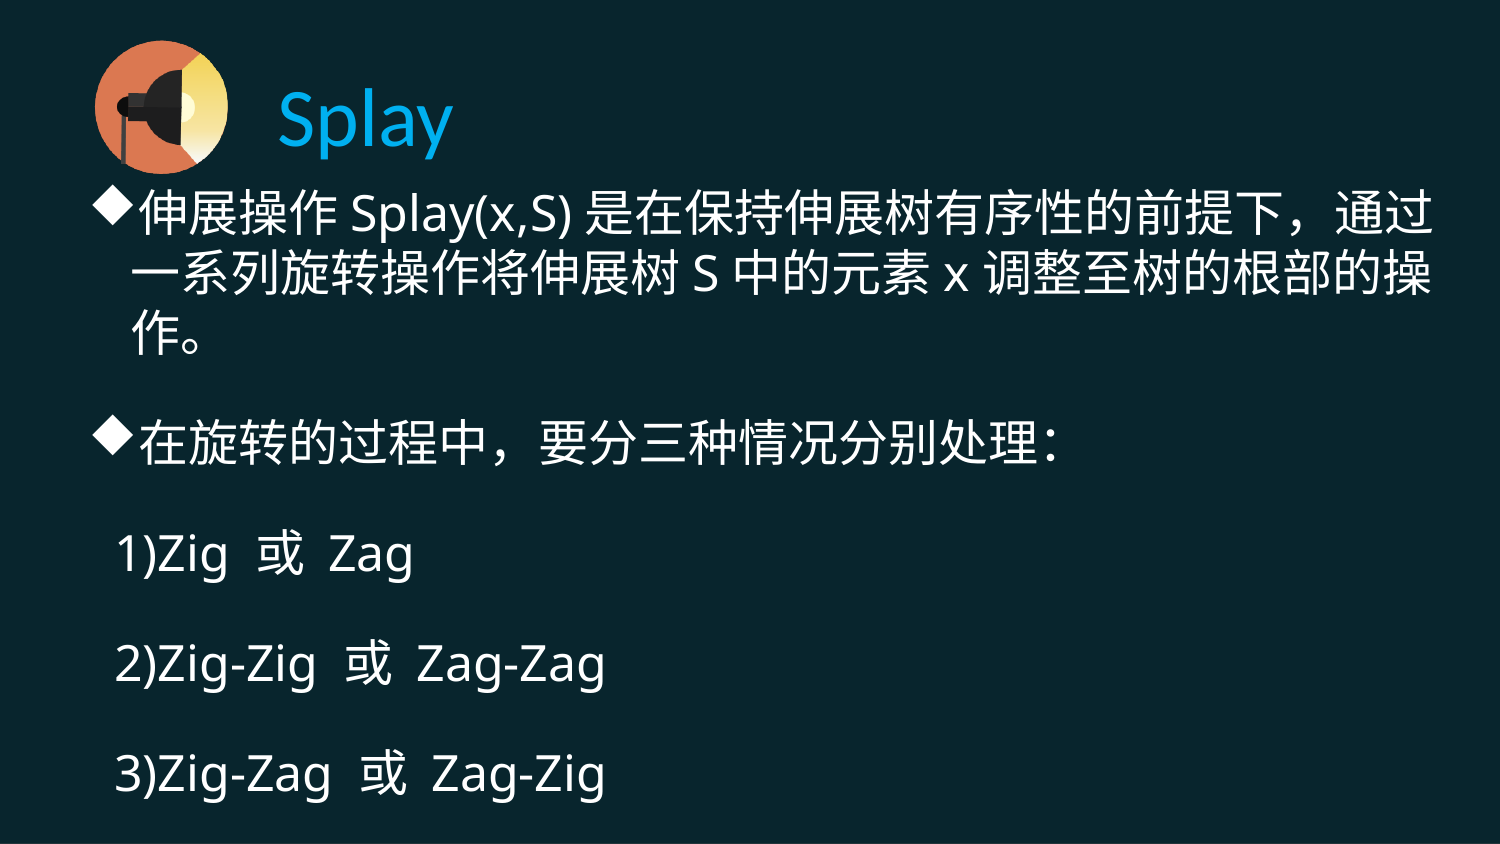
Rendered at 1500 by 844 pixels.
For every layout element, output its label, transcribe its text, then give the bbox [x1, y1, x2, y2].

picture [94, 40, 228, 174]
text_box Splay [262, 55, 1315, 171]
text_box 伸展操作Splay(x,S)是在保持伸展树有序性的前提下，通过一系列旋转操作将伸展树S中的元素x调整至树的根部的操作。 在旋转的过程中，要分三种情况分别处理： 1)Zig 或 Zag 2)Zig-Zig 或 Zag-Zag 3)Zig-Zag 或 Zag-Zig [77, 175, 1479, 781]
